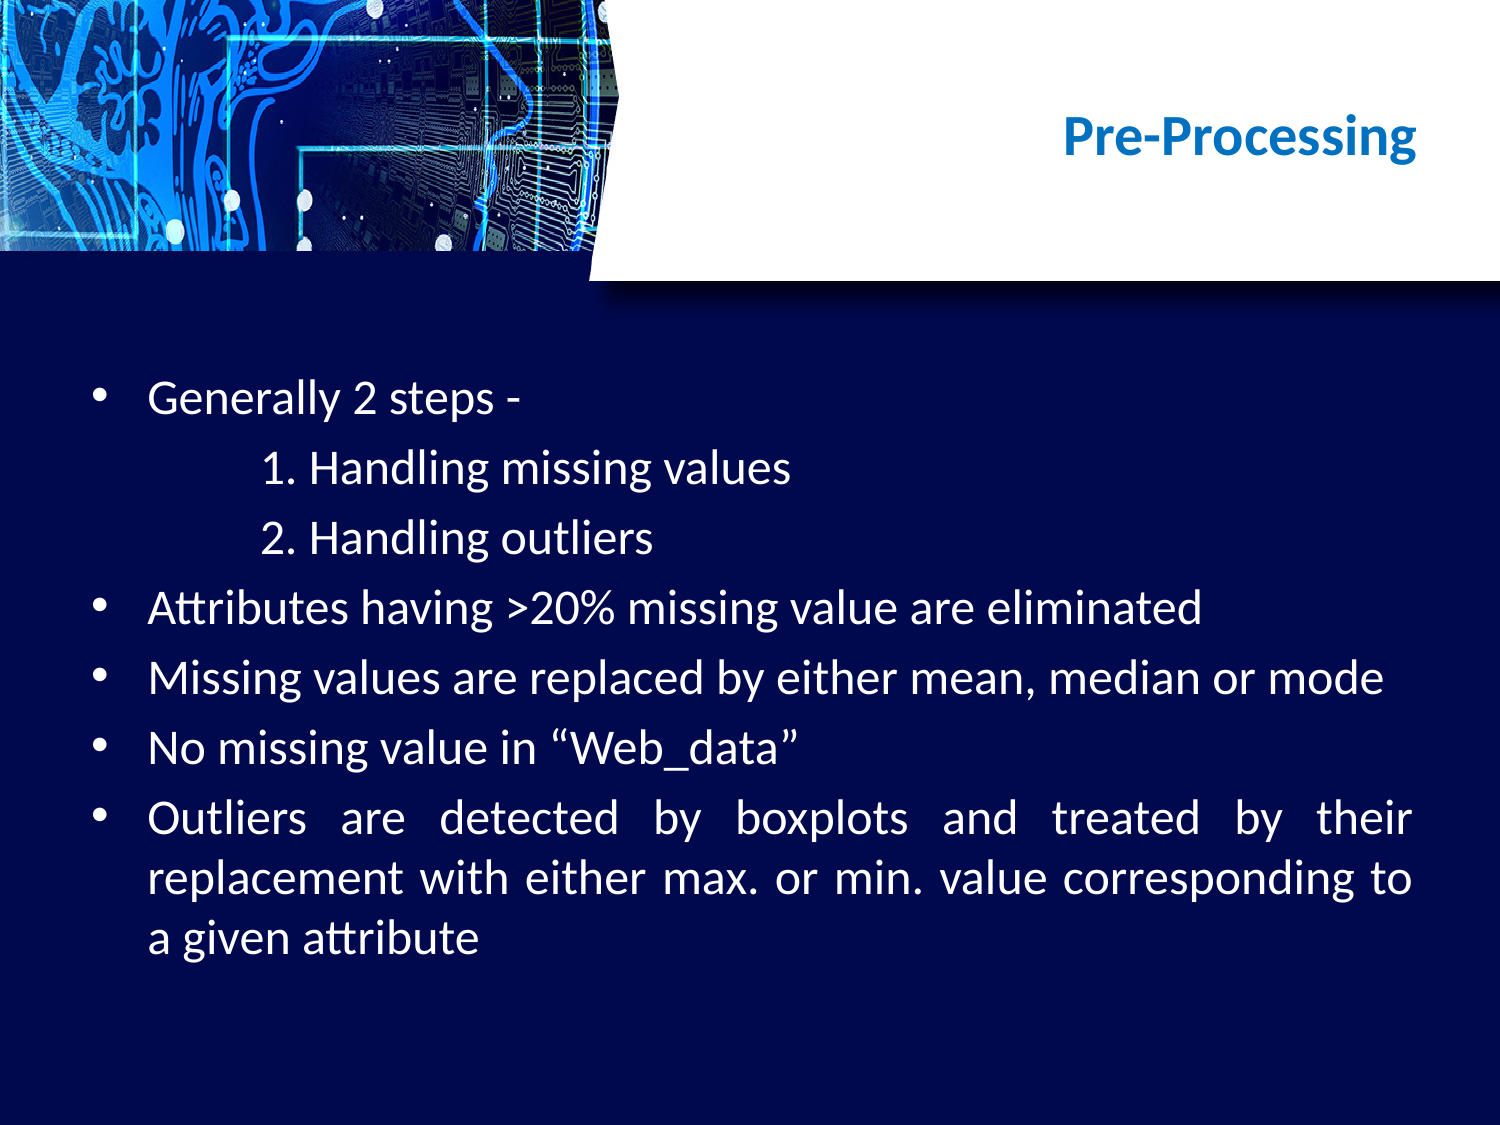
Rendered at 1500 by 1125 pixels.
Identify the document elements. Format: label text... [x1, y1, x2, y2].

picture [0, 0, 1500, 1125]
list Generally 2 steps - 1. Handling missing values 2. Handling outliers Attributes having >20% missing value are eliminated Missing values are replaced by either mean, median or mode No missing value in “Web_data” Outliers are detected by boxplots and treated by their replacement with either max. or min. value corresponding to a given attribute [76, 287, 1429, 1046]
title Pre-Processing [77, 49, 1433, 217]
